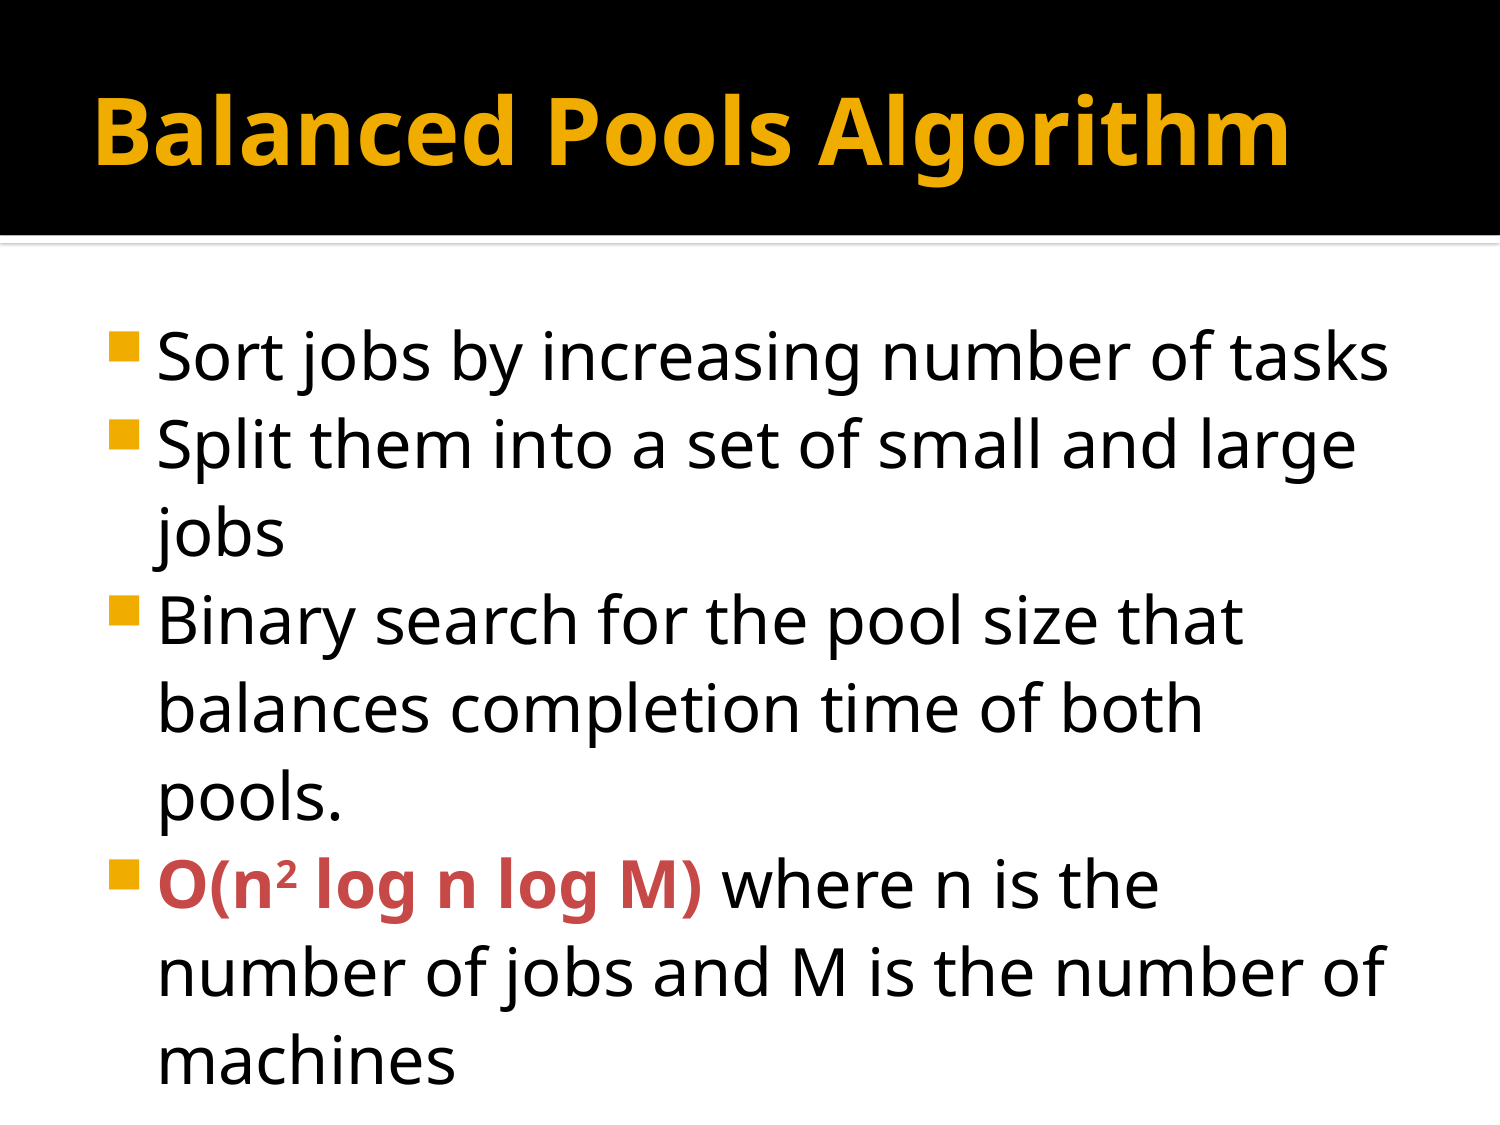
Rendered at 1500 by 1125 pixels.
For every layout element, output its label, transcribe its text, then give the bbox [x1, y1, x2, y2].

list Sort jobs by increasing number of tasks Split them into a set of small and large jobs Binary search for the pool size that balances completion time of both pools. O(n2 log n log M) where n is the number of jobs and M is the number of machines [75, 291, 1425, 1050]
title Balanced Pools Algorithm [75, 25, 1425, 231]
